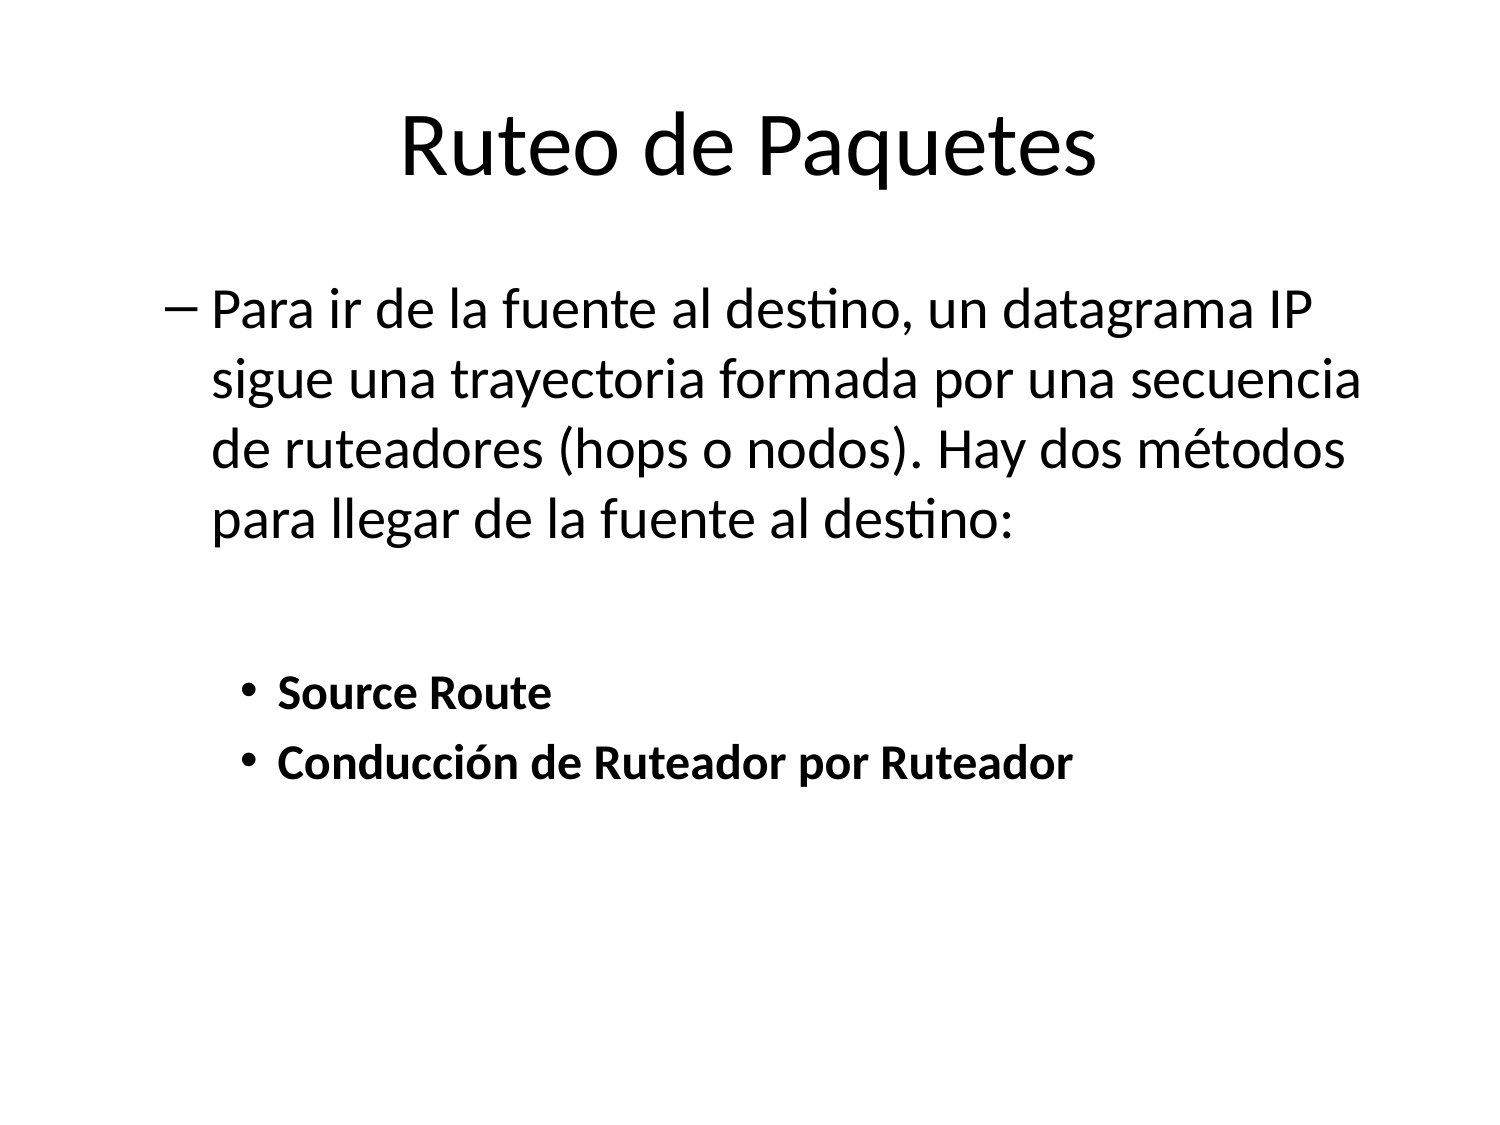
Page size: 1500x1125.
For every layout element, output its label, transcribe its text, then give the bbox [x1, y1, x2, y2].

title Ruteo de Paquetes [75, 45, 1425, 233]
list Para ir de la fuente al destino, un datagrama IP sigue una trayectoria formada por una secuencia de ruteadores (hops o nodos). Hay dos métodos para llegar de la fuente al destino: Source Route Conducción de Ruteador por Ruteador [75, 262, 1425, 1005]
